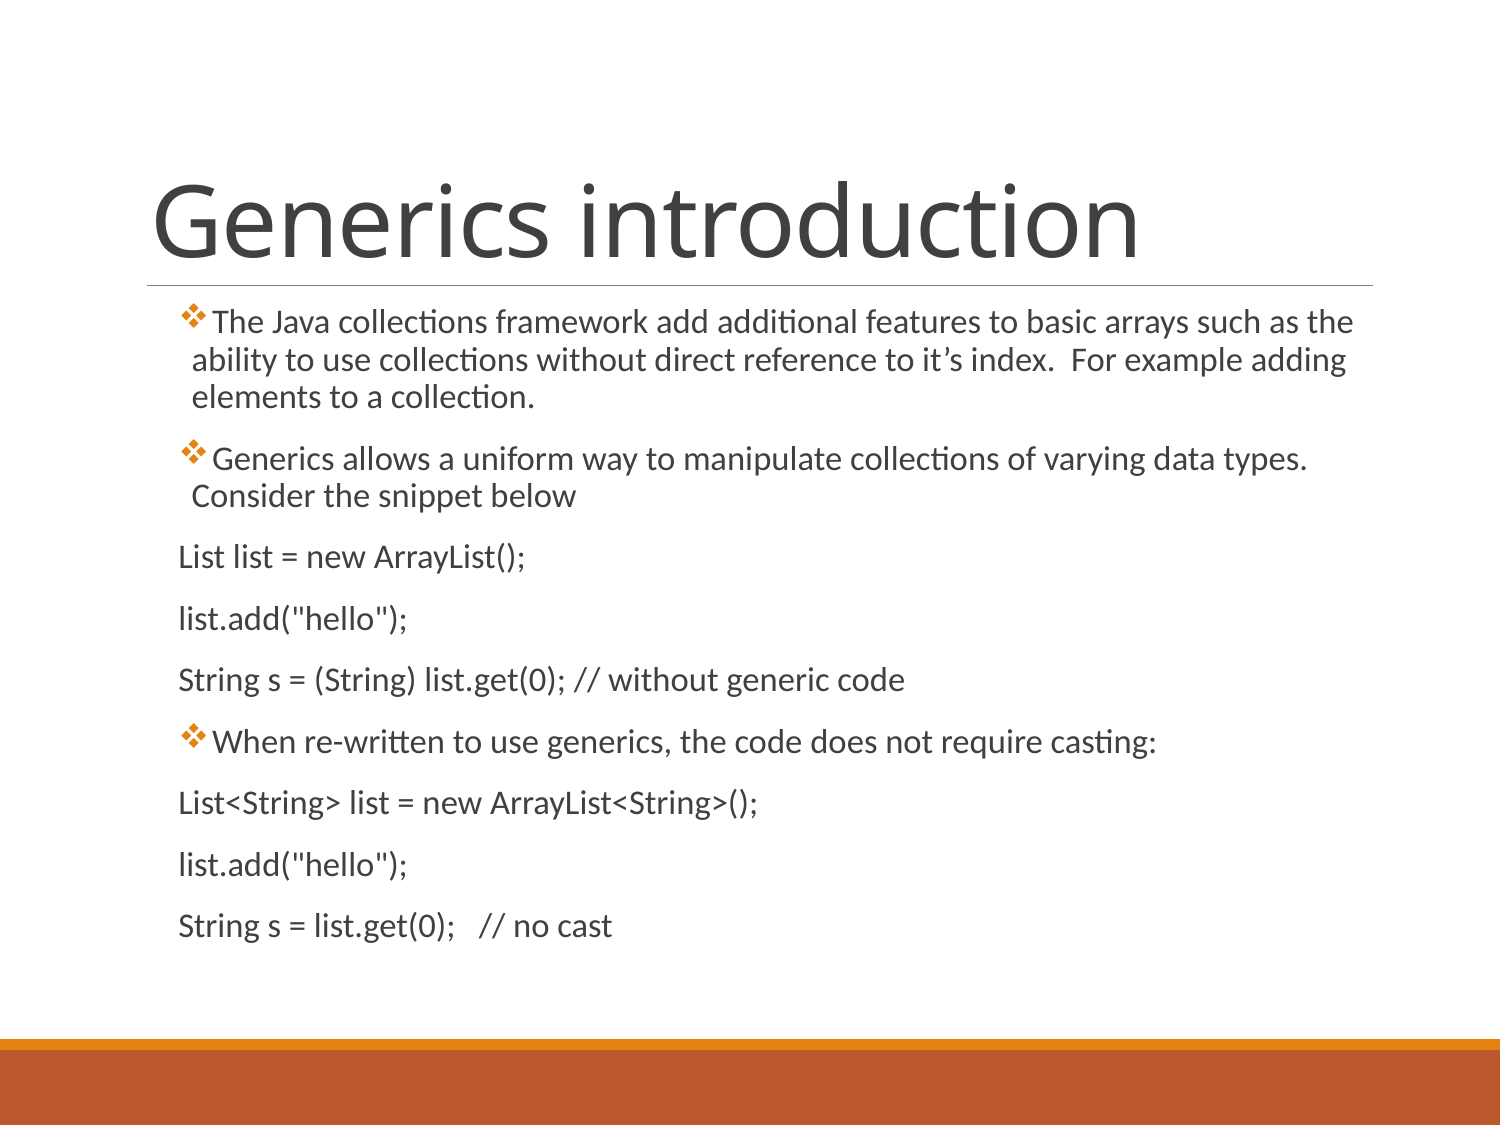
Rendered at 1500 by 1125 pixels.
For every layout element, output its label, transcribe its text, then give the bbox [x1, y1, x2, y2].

list The Java collections framework add additional features to basic arrays such as the ability to use collections without direct reference to it’s index. For example adding elements to a collection. Generics allows a uniform way to manipulate collections of varying data types. Consider the snippet below List list = new ArrayList(); list.add("hello"); String s = (String) list.get(0); // without generic code When re-written to use generics, the code does not require casting: List<String> list = new ArrayList<String>(); list.add("hello"); String s = list.get(0); // no cast [178, 296, 1416, 957]
title Generics introduction [135, 47, 1373, 285]
